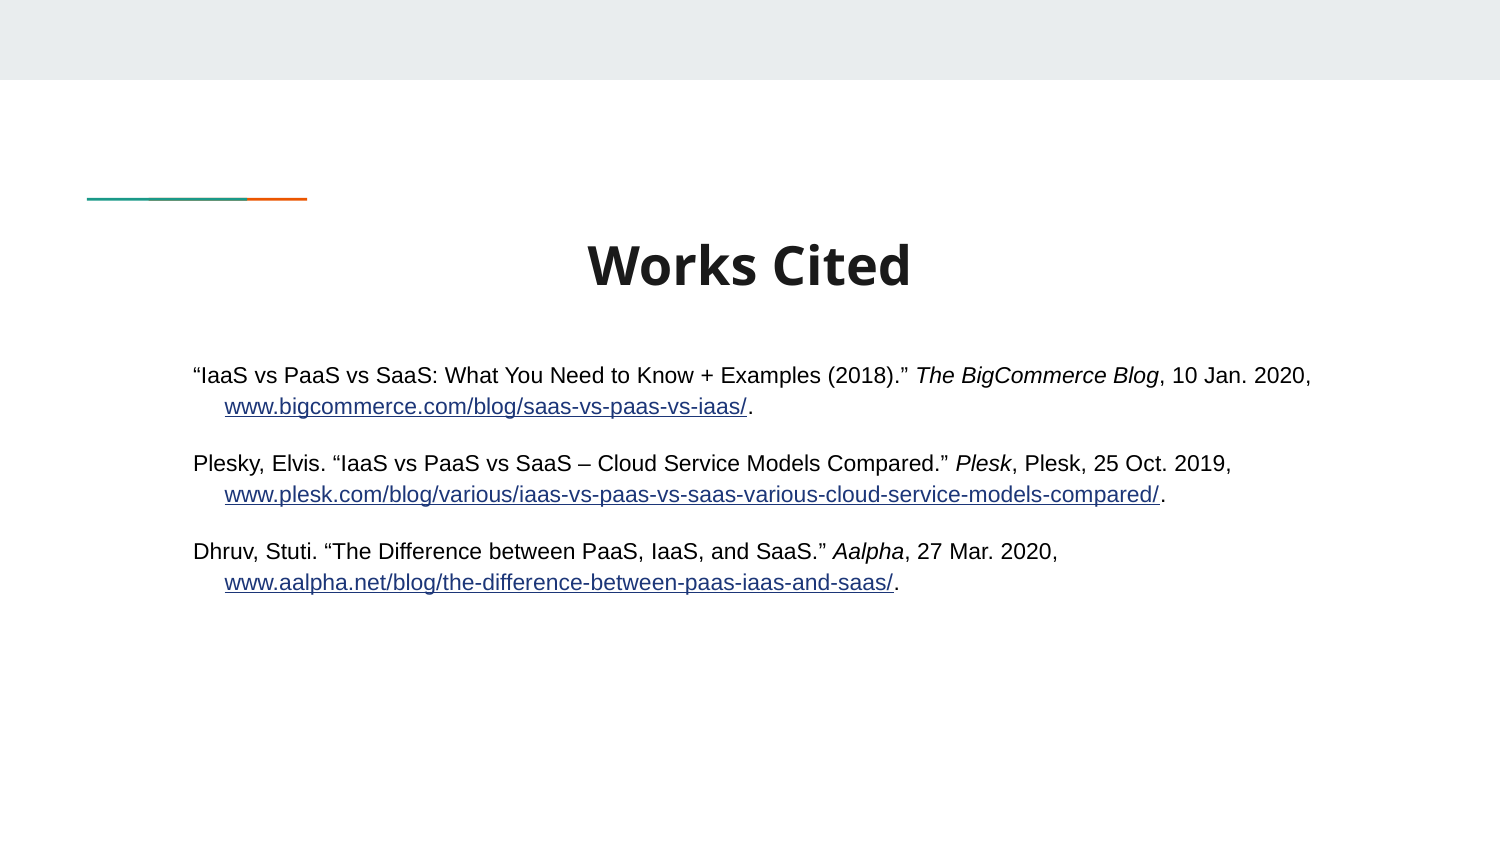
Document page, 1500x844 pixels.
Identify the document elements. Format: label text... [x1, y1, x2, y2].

title Works Cited [119, 216, 1381, 305]
list “IaaS vs PaaS vs SaaS: What You Need to Know + Examples (2018).” The BigCommerce Blog, 10 Jan. 2020, www.bigcommerce.com/blog/saas-vs-paas-vs-iaas/. Plesky, Elvis. “IaaS vs PaaS vs SaaS – Cloud Service Models Compared.” Plesk, Plesk, 25 Oct. 2019, www.plesk.com/blog/various/iaas-vs-paas-vs-saas-various-cloud-service-models-compared/. Dhruv, Stuti. “The Difference between PaaS, IaaS, and SaaS.” Aalpha, 27 Mar. 2020, www.aalpha.net/blog/the-difference-between-paas-iaas-and-saas/. [119, 341, 1381, 712]
